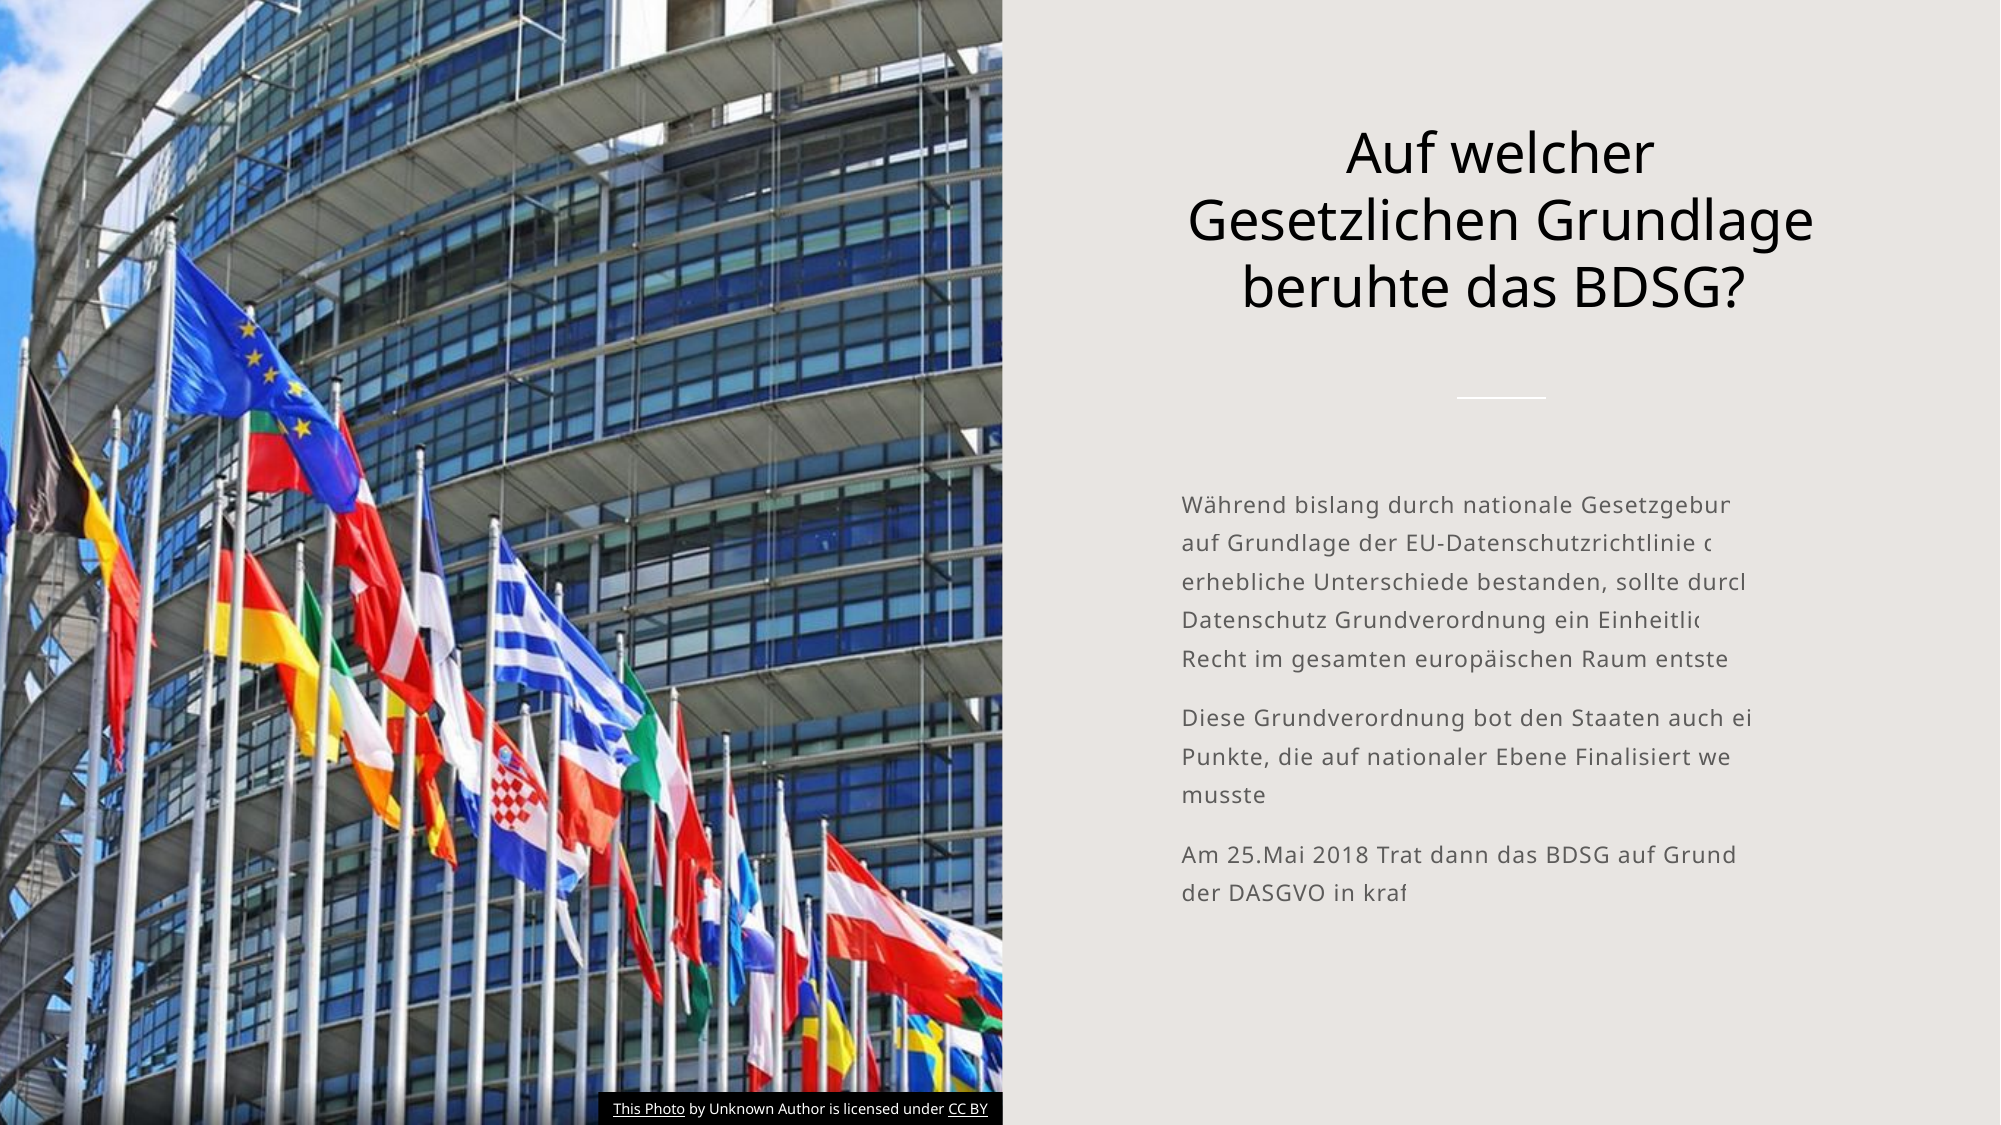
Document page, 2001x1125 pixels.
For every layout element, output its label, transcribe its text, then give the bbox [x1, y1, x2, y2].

picture [0, 0, 1003, 1125]
list Während bislang durch nationale Gesetzgebungen auf Grundlage der EU-Datenschutzrichtlinie doch erhebliche Unterschiede bestanden, sollte durch die Datenschutz Grundverordnung ein Einheitliches Recht im gesamten europäischen Raum entstehen. Diese Grundverordnung bot den Staaten auch einige Punkte, die auf nationaler Ebene Finalisiert werden musste. Am 25.Mai 2018 Trat dann das BDSG auf Grundlage der DASGVO in kraft. [1166, 471, 1836, 948]
text_box [1003, 0, 2000, 1125]
title Auf welcher Gesetzlichen Grundlage beruhte das BDSG? [1166, 64, 1836, 327]
